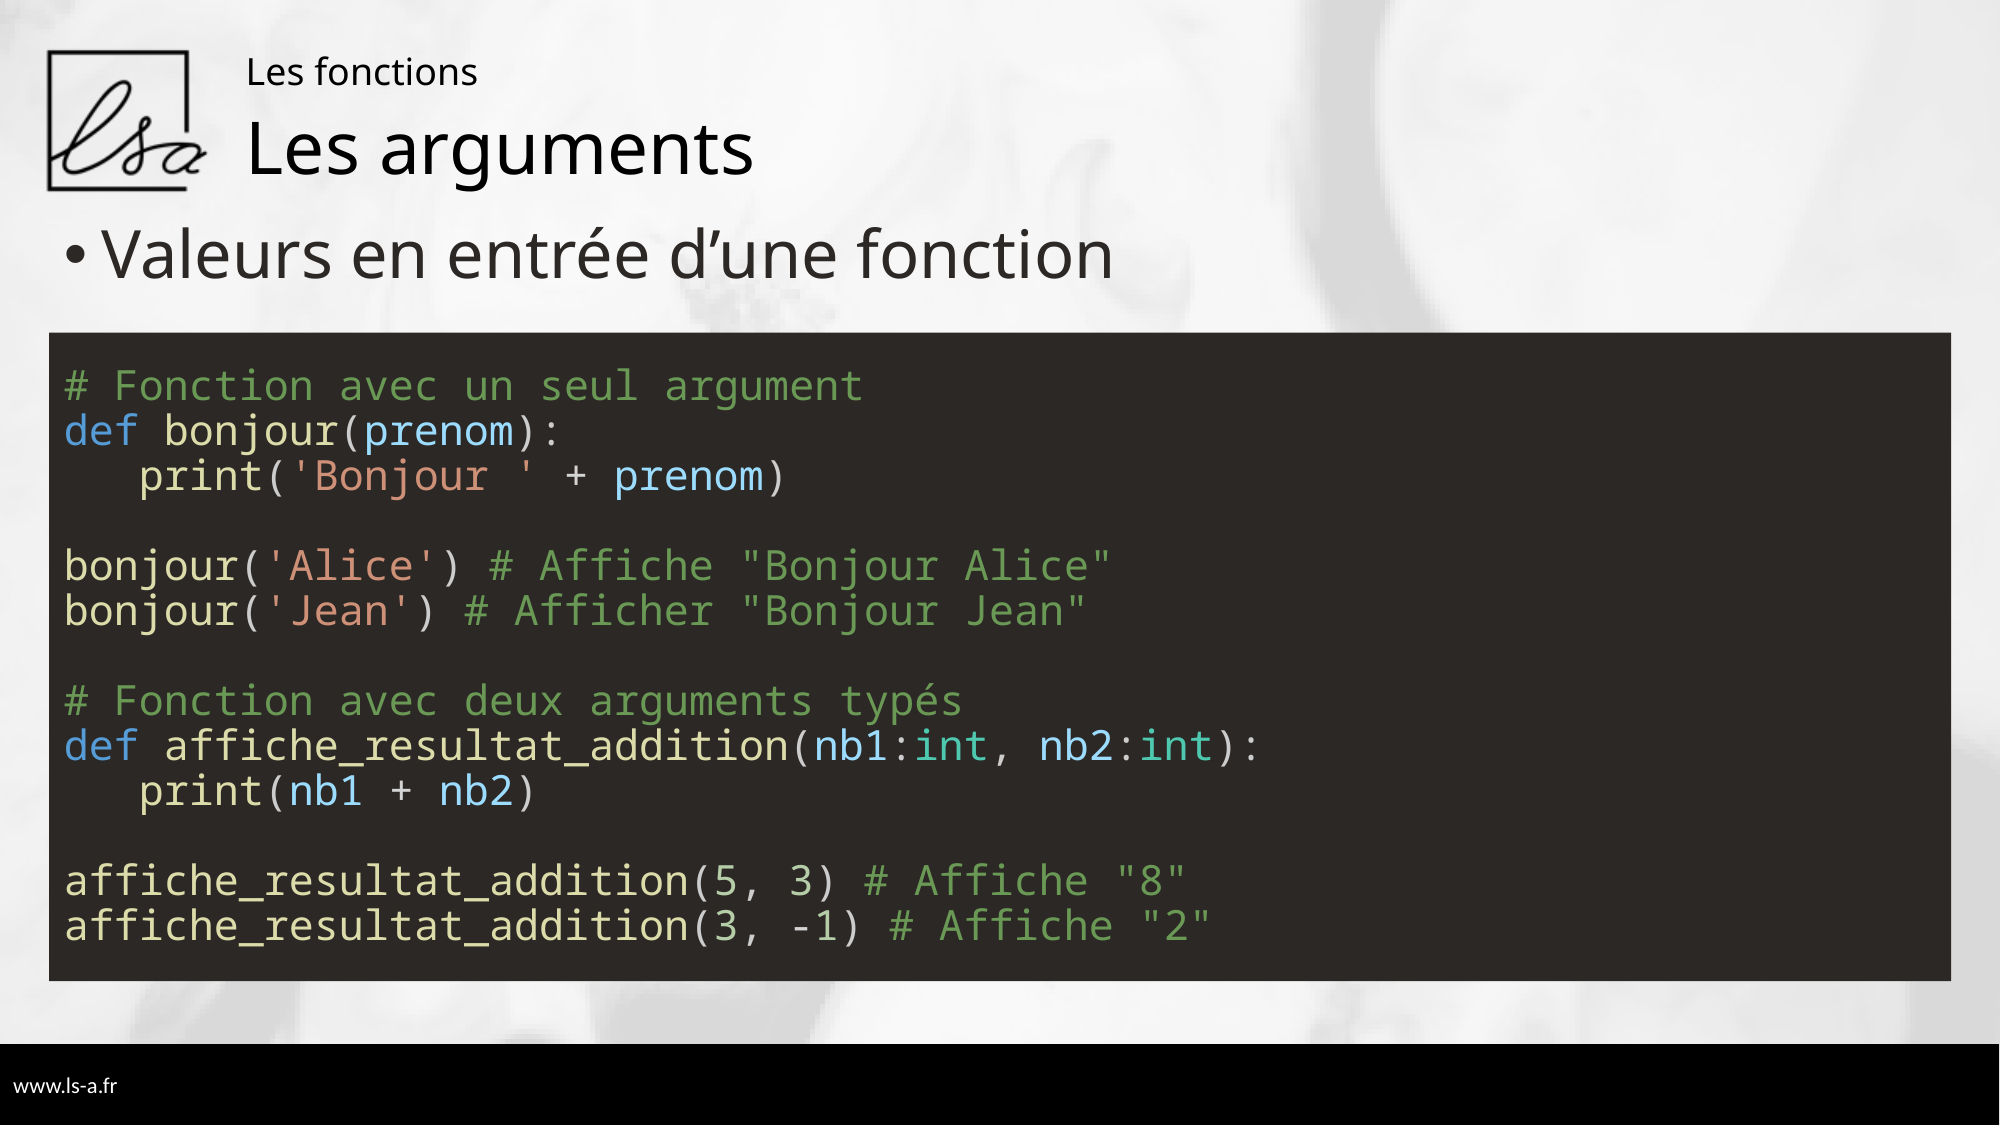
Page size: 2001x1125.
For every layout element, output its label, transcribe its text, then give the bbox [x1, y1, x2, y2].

list Valeurs en entrée d’une fonction [49, 213, 1952, 542]
list Les fonctions [230, 46, 1952, 105]
picture [0, 0, 2000, 1125]
list # Fonction avec un seul argument def bonjour(prenom): print('Bonjour ' + prenom) bonjour('Alice') # Affiche "Bonjour Alice" bonjour('Jean') # Afficher "Bonjour Jean" # Fonction avec deux arguments typés def affiche_resultat_addition(nb1:int, nb2:int): print(nb1 + nb2) affiche_resultat_addition(5, 3) # Affiche "8" affiche_resultat_addition(3, -1) # Affiche "2" [49, 542, 1952, 982]
title Les arguments [230, 105, 1952, 188]
